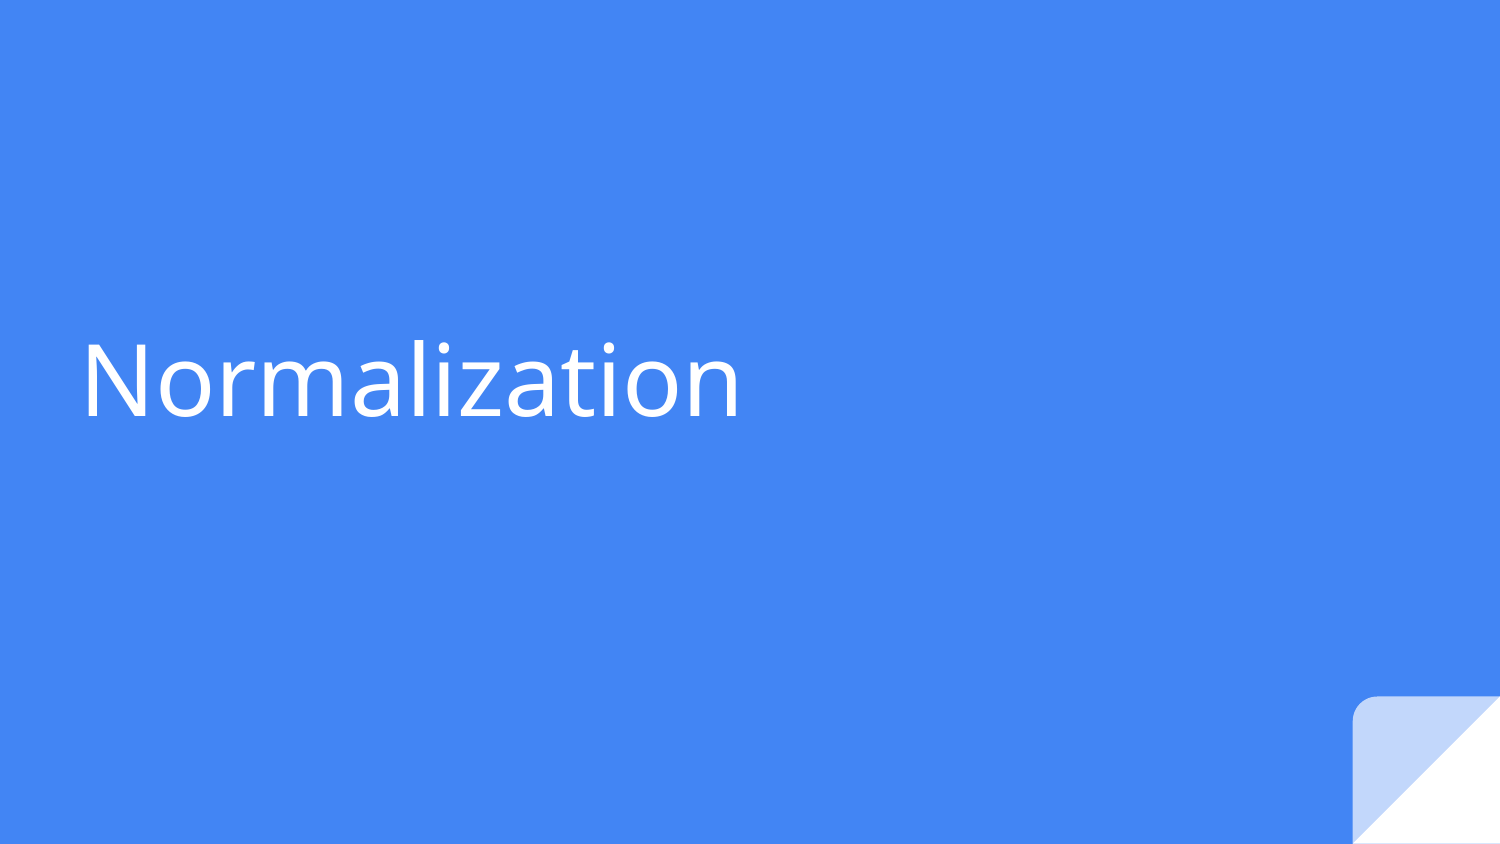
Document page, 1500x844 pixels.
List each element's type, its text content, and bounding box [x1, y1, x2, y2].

title Normalization [64, 298, 1413, 452]
